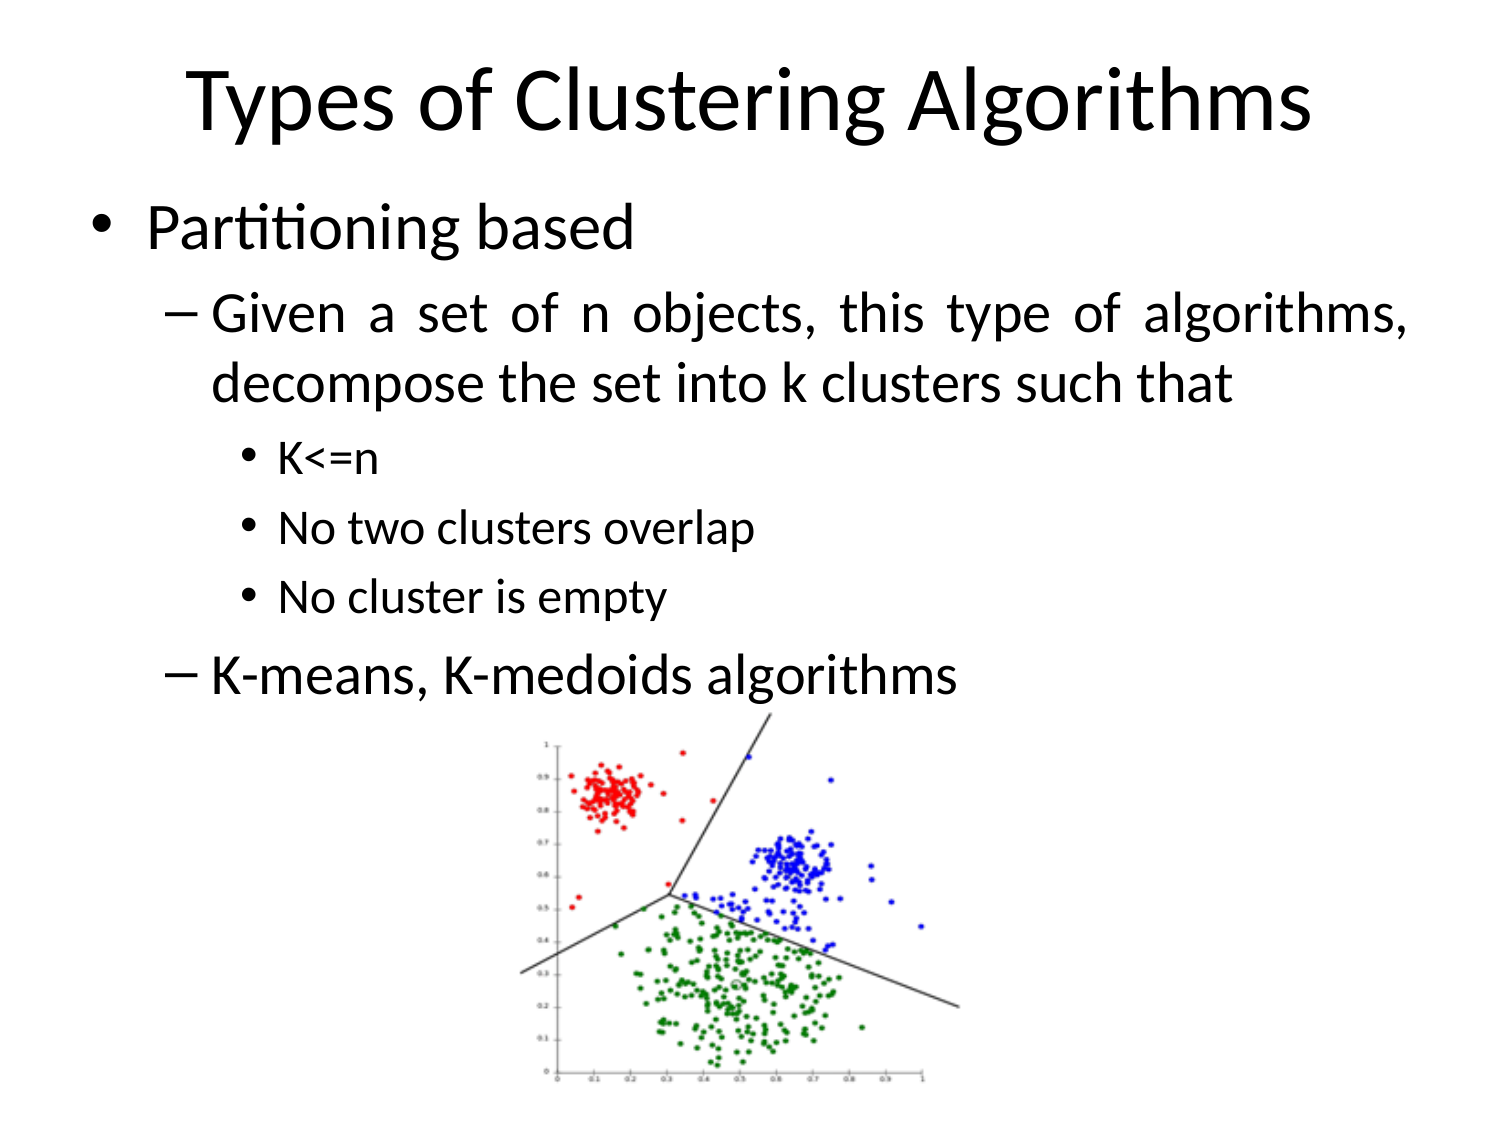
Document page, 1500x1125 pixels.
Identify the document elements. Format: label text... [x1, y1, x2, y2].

picture [515, 711, 976, 1113]
title Types of Clustering Algorithms [75, 0, 1425, 174]
list Partitioning based Given a set of n objects, this type of algorithms, decompose the set into k clusters such that K<=n No two clusters overlap No cluster is empty K-means, K-medoids algorithms [75, 174, 1425, 1005]
